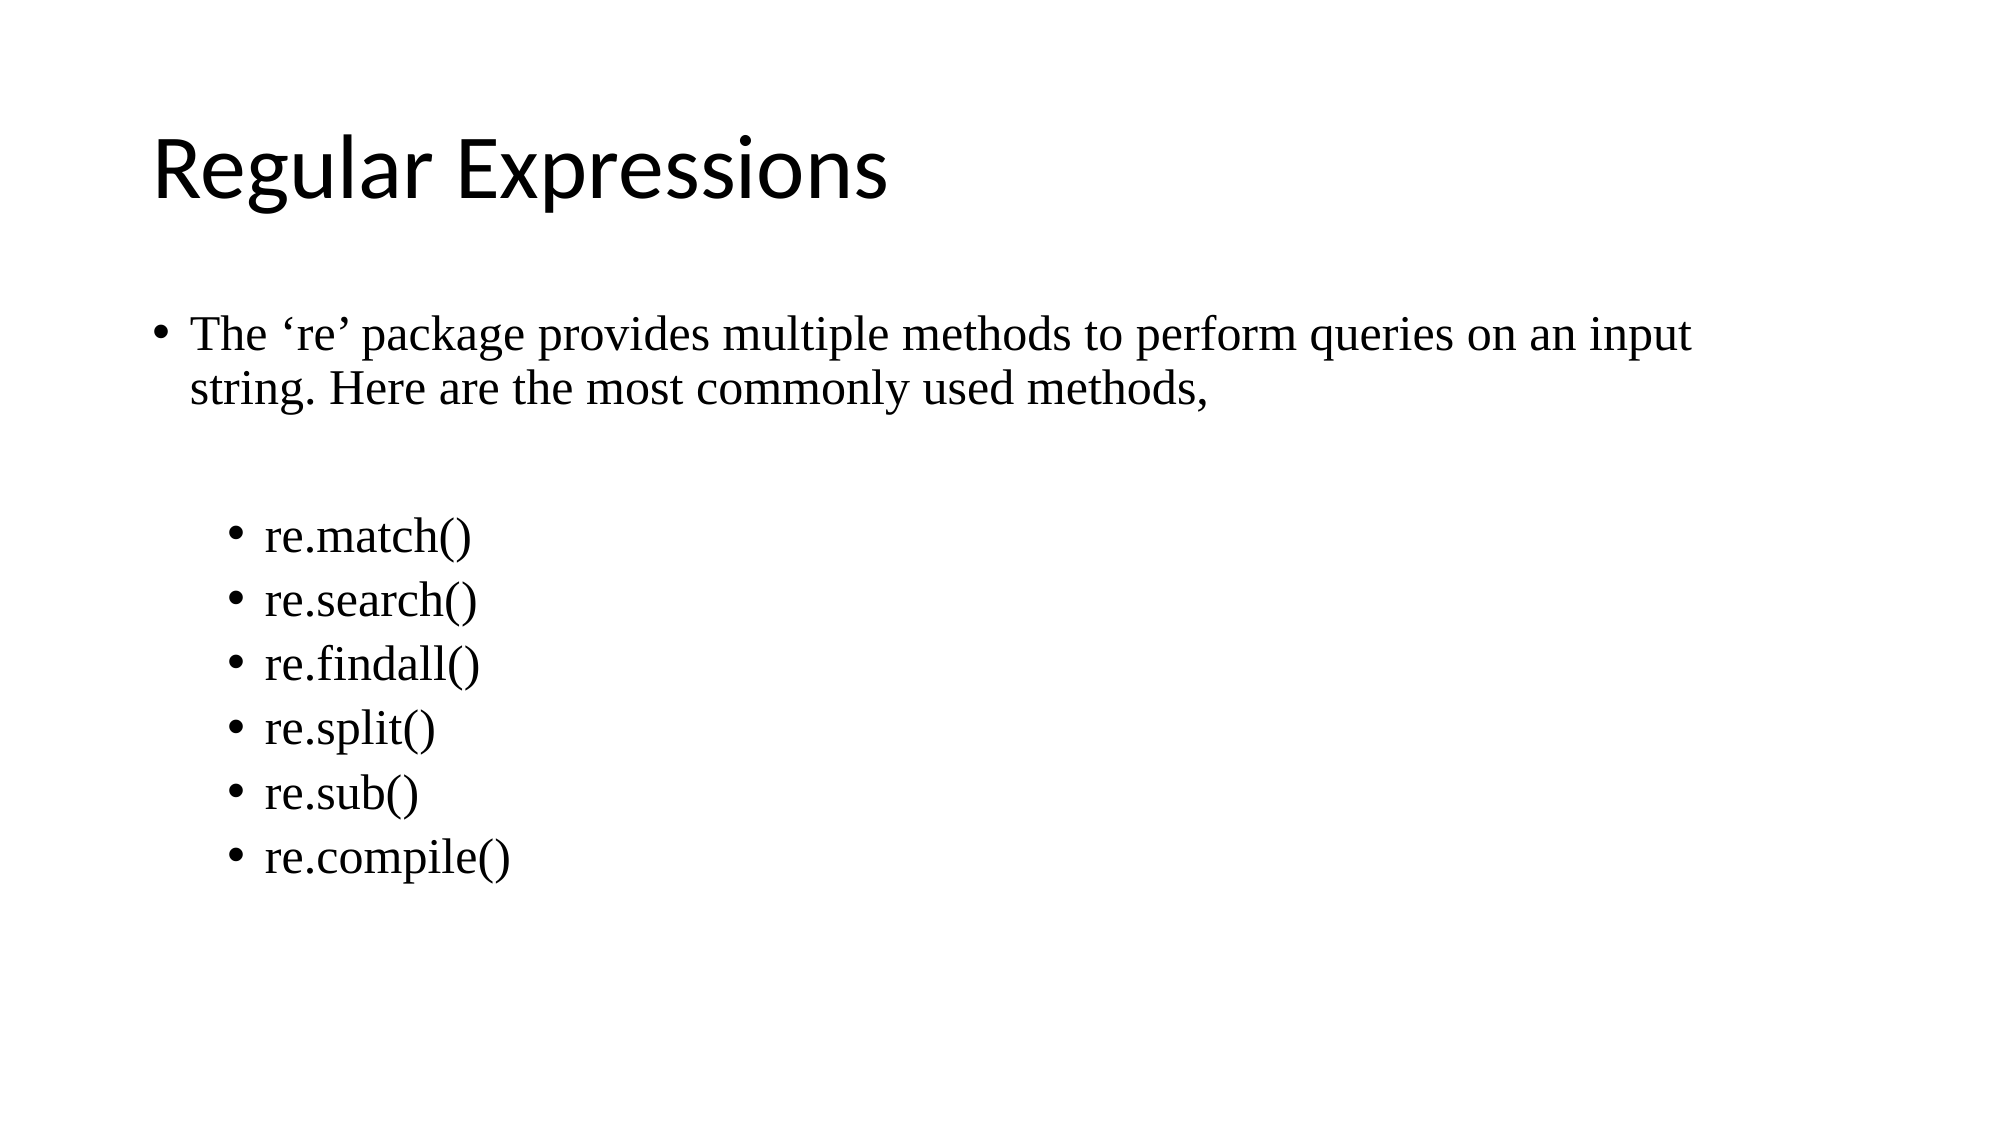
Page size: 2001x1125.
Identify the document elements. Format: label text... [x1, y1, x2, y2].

title Regular Expressions [137, 59, 1863, 278]
list The ‘re’ package provides multiple methods to perform queries on an input string. Here are the most commonly used methods, re.match() re.search() re.findall() re.split() re.sub() re.compile() [137, 299, 1863, 1014]
